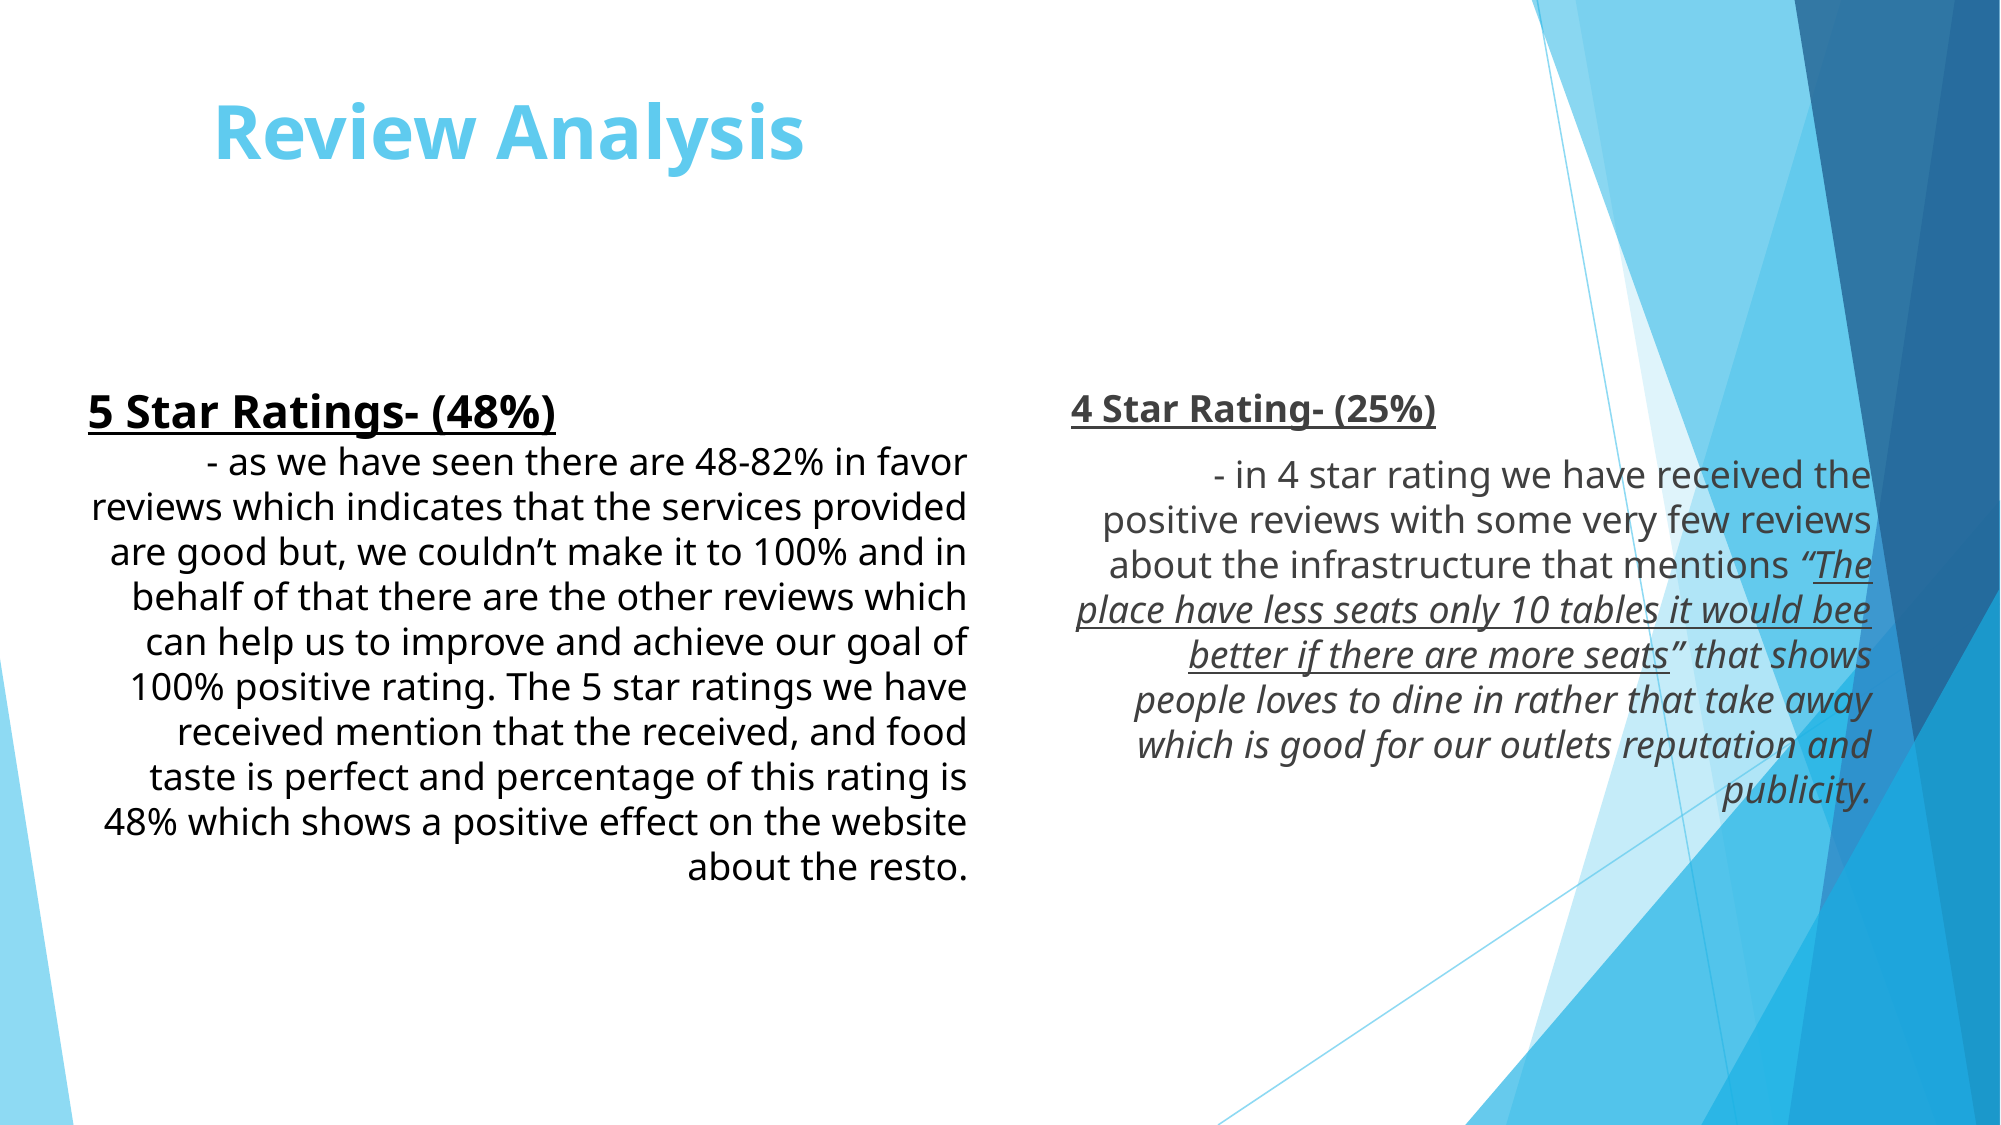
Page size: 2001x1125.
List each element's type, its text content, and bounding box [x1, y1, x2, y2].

title Review Analysis [197, 76, 1611, 289]
list 4 Star Rating- (25%) - in 4 star rating we have received the positive reviews with some very few reviews about the infrastructure that mentions “The place have less seats only 10 tables it would bee better if there are more seats” that shows people loves to dine in rather that take away which is good for our outlets reputation and publicity. [1056, 312, 1888, 1021]
text_box 5 Star Ratings- (48%) - as we have seen there are 48-82% in favor reviews which indicates that the services provided are good but, we couldn’t make it to 100% and in behalf of that there are the other reviews which can help us to improve and achieve our goal of 100% positive rating. The 5 star ratings we have received mention that the received, and food taste is perfect and percentage of this rating is 48% which shows a positive effect on the website about the resto. [72, 375, 984, 895]
